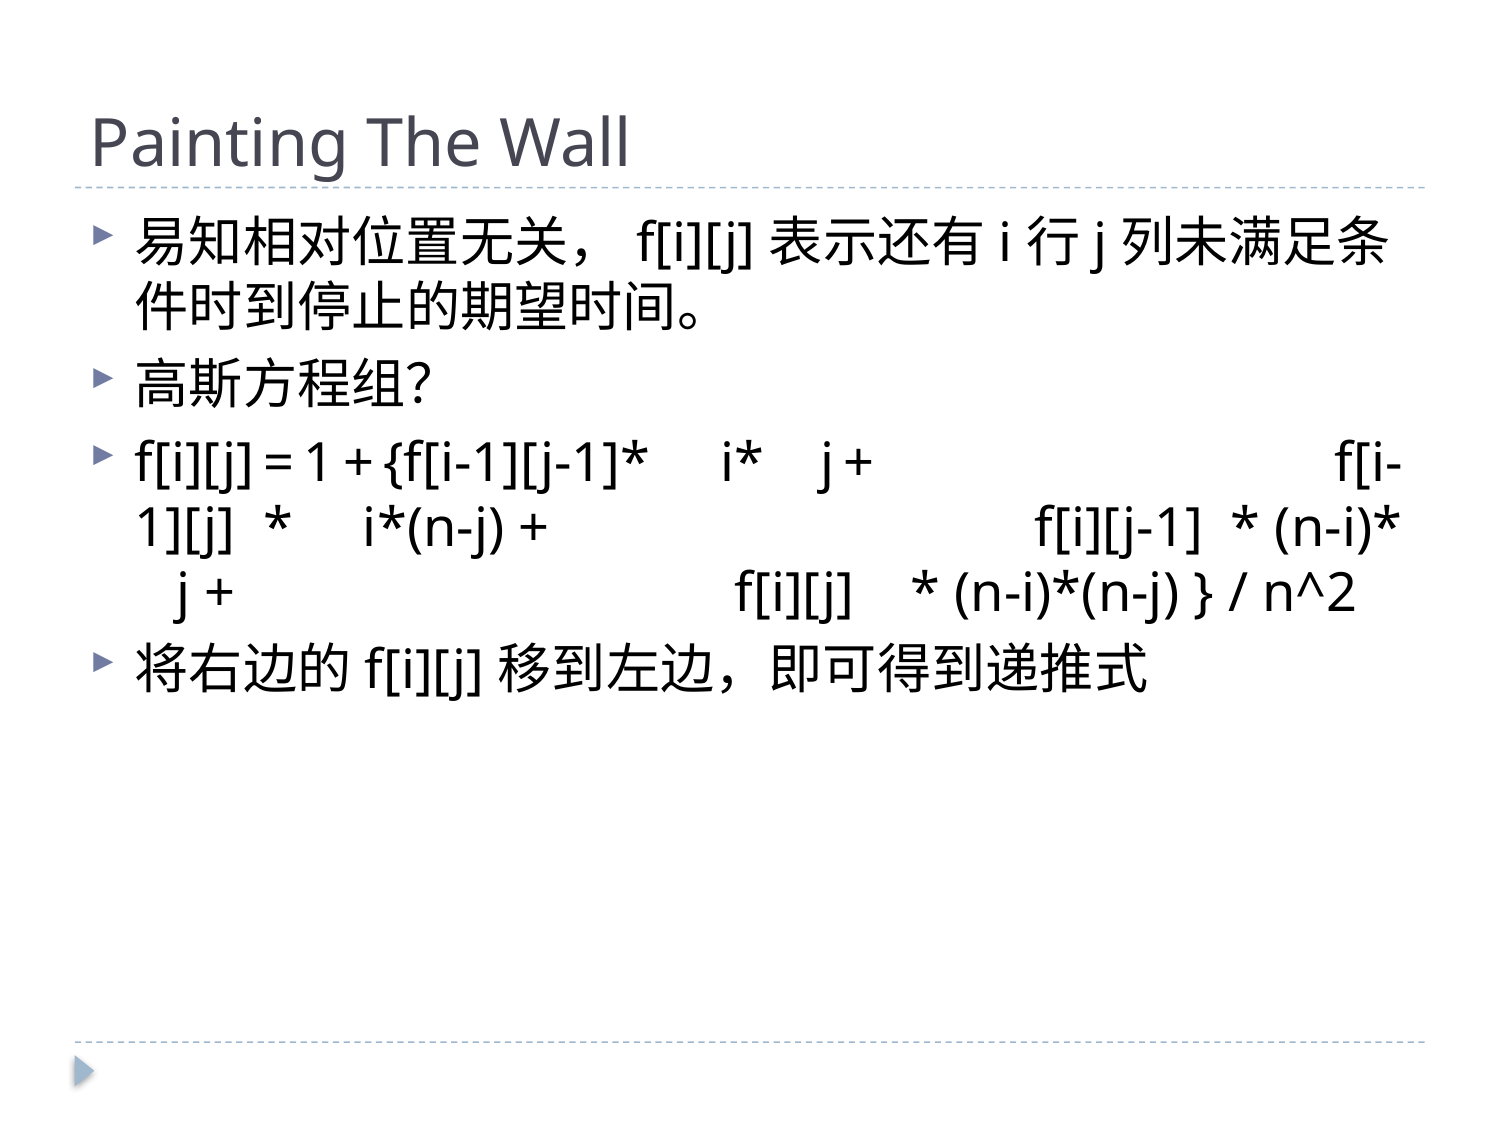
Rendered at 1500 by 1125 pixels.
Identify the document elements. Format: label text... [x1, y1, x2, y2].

list 易知相对位置无关，f[i][j]表示还有i行j列未满足条件时到停止的期望时间。 高斯方程组？ f[i][j] = 1 + {f[i-1][j-1]* i* j + f[i-1][j] * i*(n-j) + f[i][j-1] * (n-i)* j + f[i][j] * (n-i)*(n-j) } / n^2 将右边的f[i][j]移到左边，即可得到递推式 [75, 200, 1425, 1010]
title Painting The Wall [75, 24, 1425, 188]
